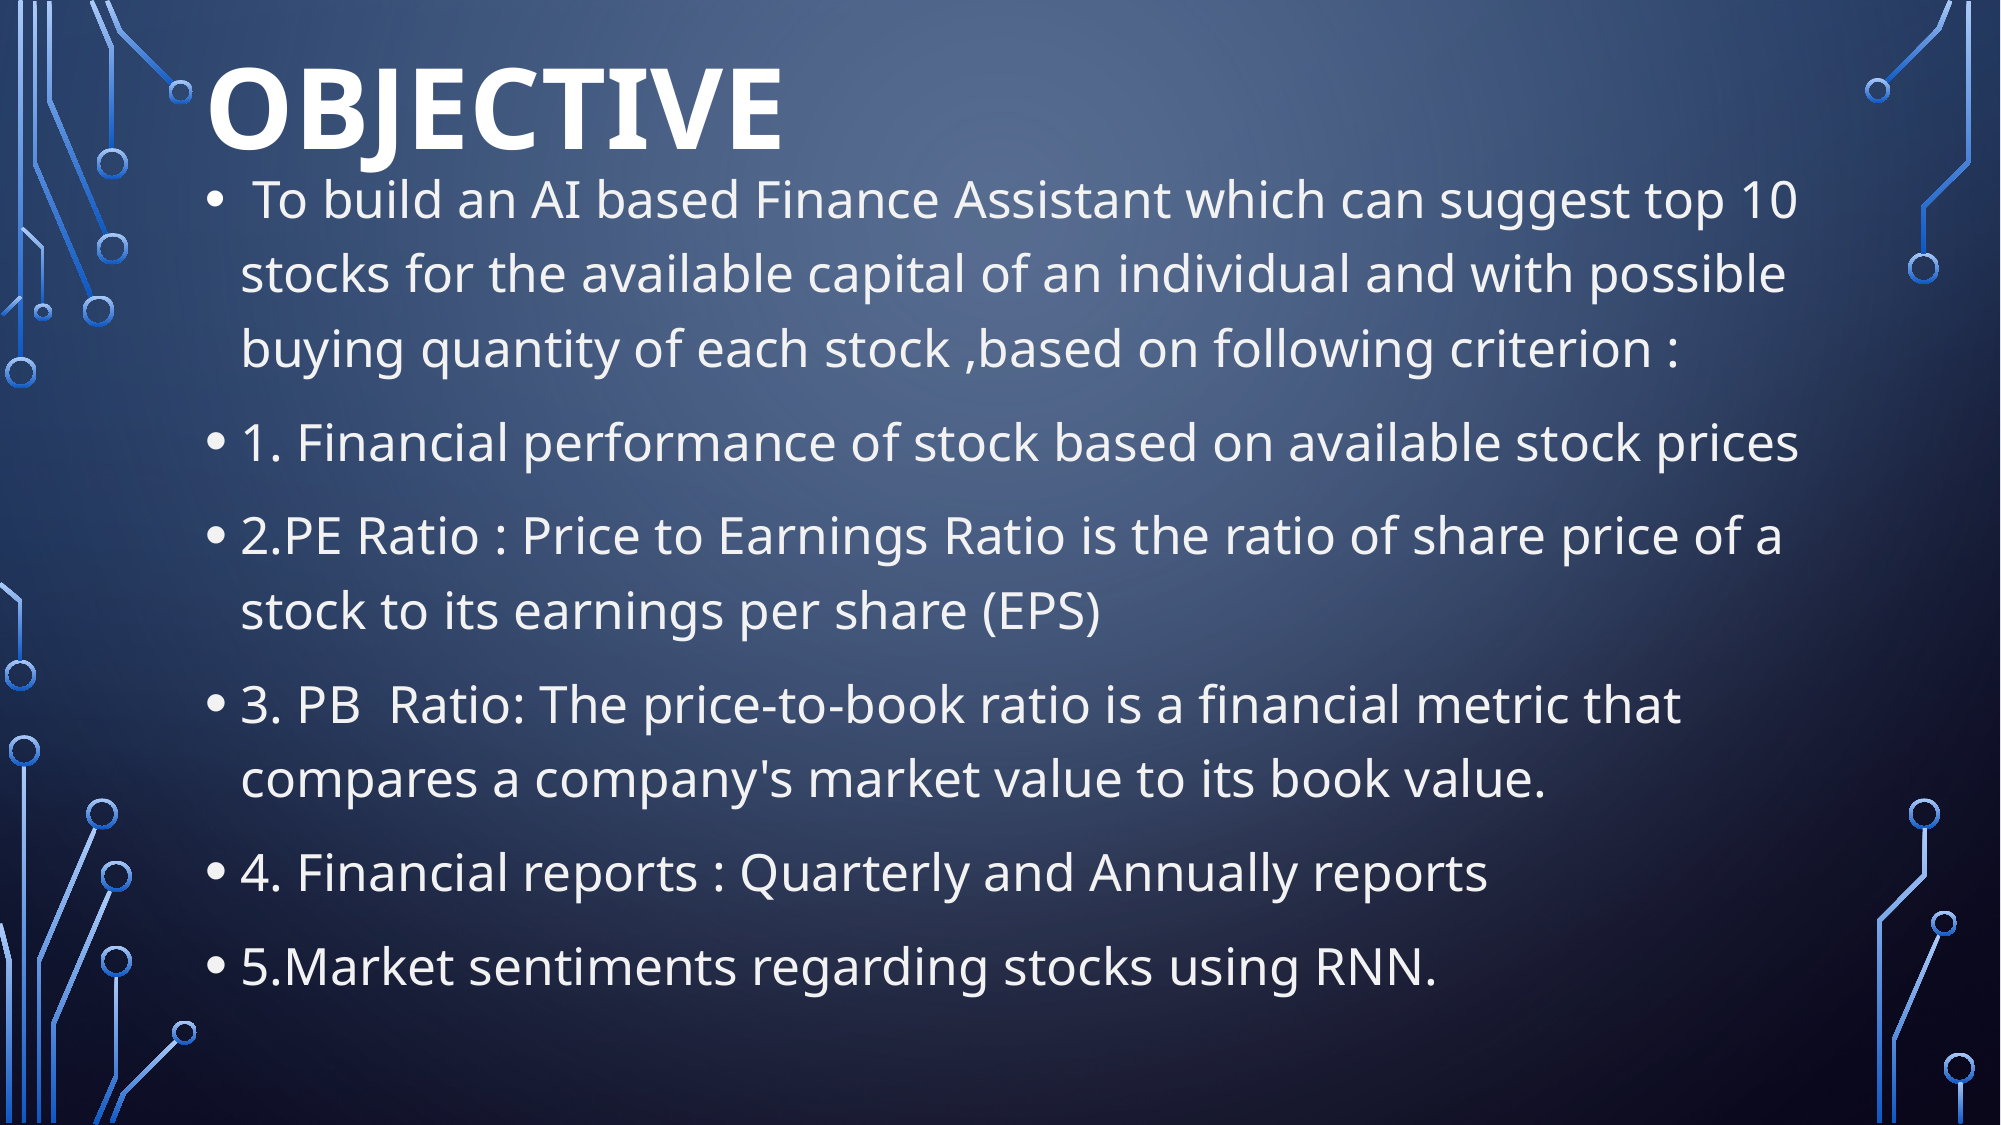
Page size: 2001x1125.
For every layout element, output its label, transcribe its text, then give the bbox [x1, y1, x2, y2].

title Objective [189, 29, 1863, 197]
list To build an AI based Finance Assistant which can suggest top 10 stocks for the available capital of an individual and with possible buying quantity of each stock ,based on following criterion : 1. Financial performance of stock based on available stock prices 2.PE Ratio : Price to Earnings Ratio is the ratio of share price of a stock to its earnings per share (EPS) 3. PB Ratio: The price-to-book ratio is a financial metric that compares a company's market value to its book value. 4. Financial reports : Quarterly and Annually reports 5.Market sentiments regarding stocks using RNN. [189, 147, 1828, 1052]
